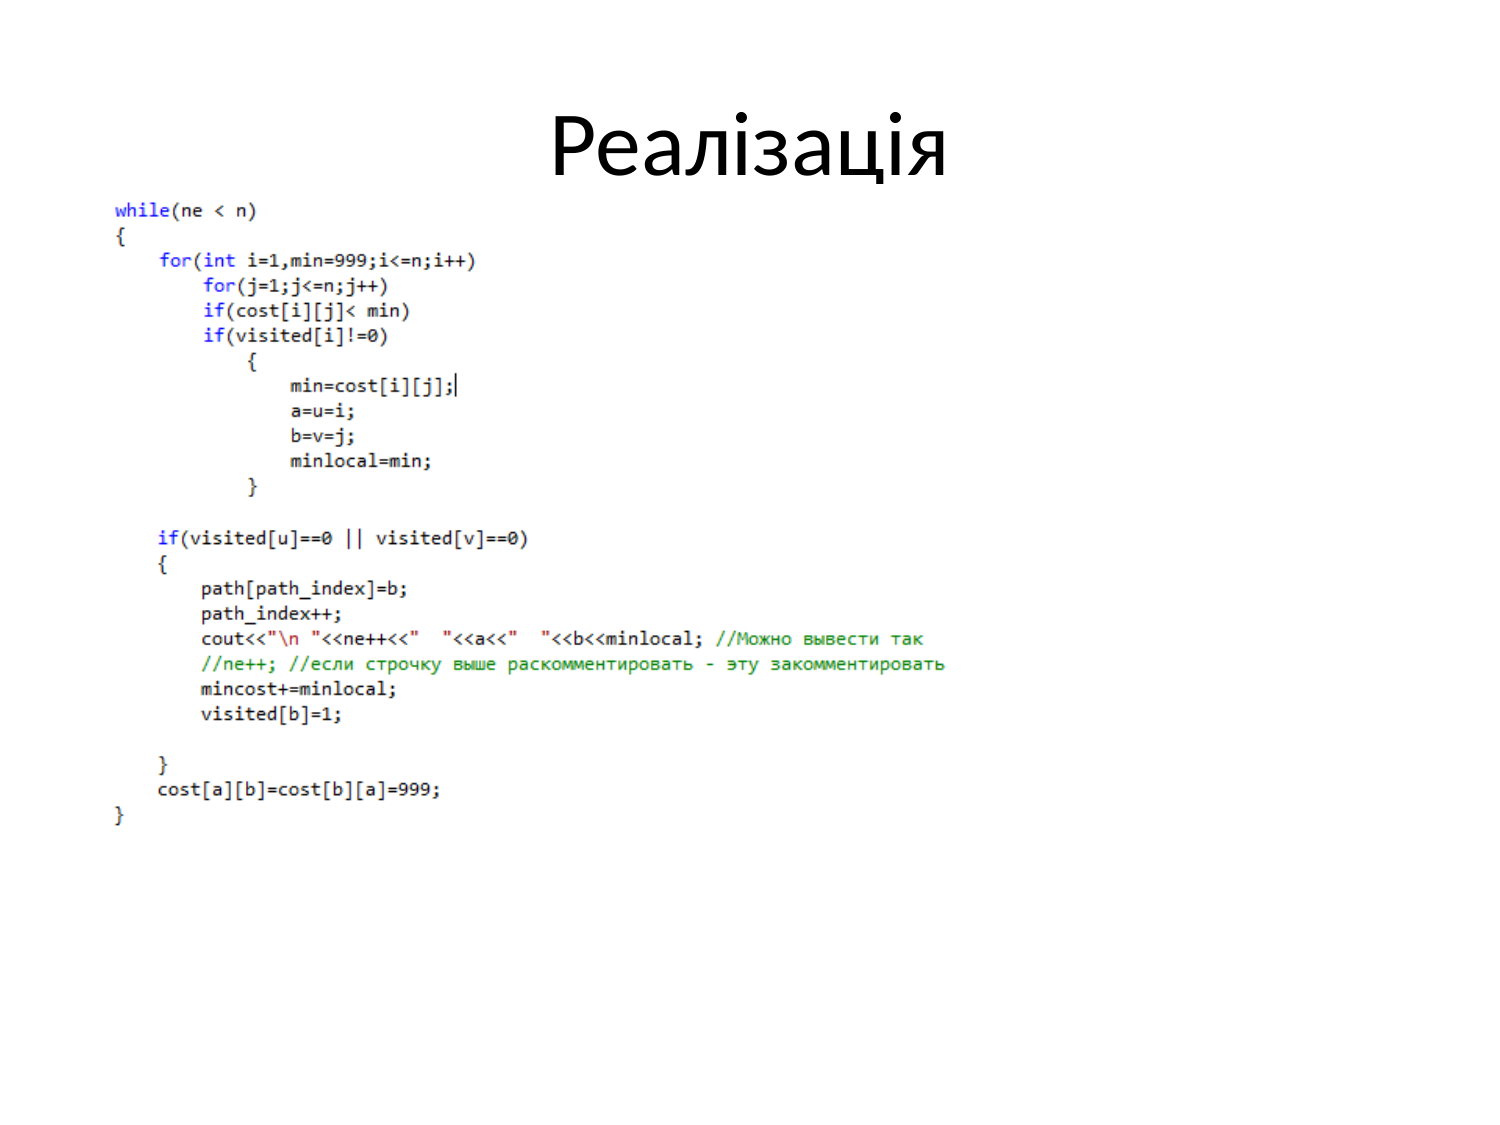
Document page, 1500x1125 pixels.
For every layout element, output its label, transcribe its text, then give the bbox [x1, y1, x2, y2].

picture [78, 184, 1017, 835]
title Реалізація [75, 45, 1425, 233]
